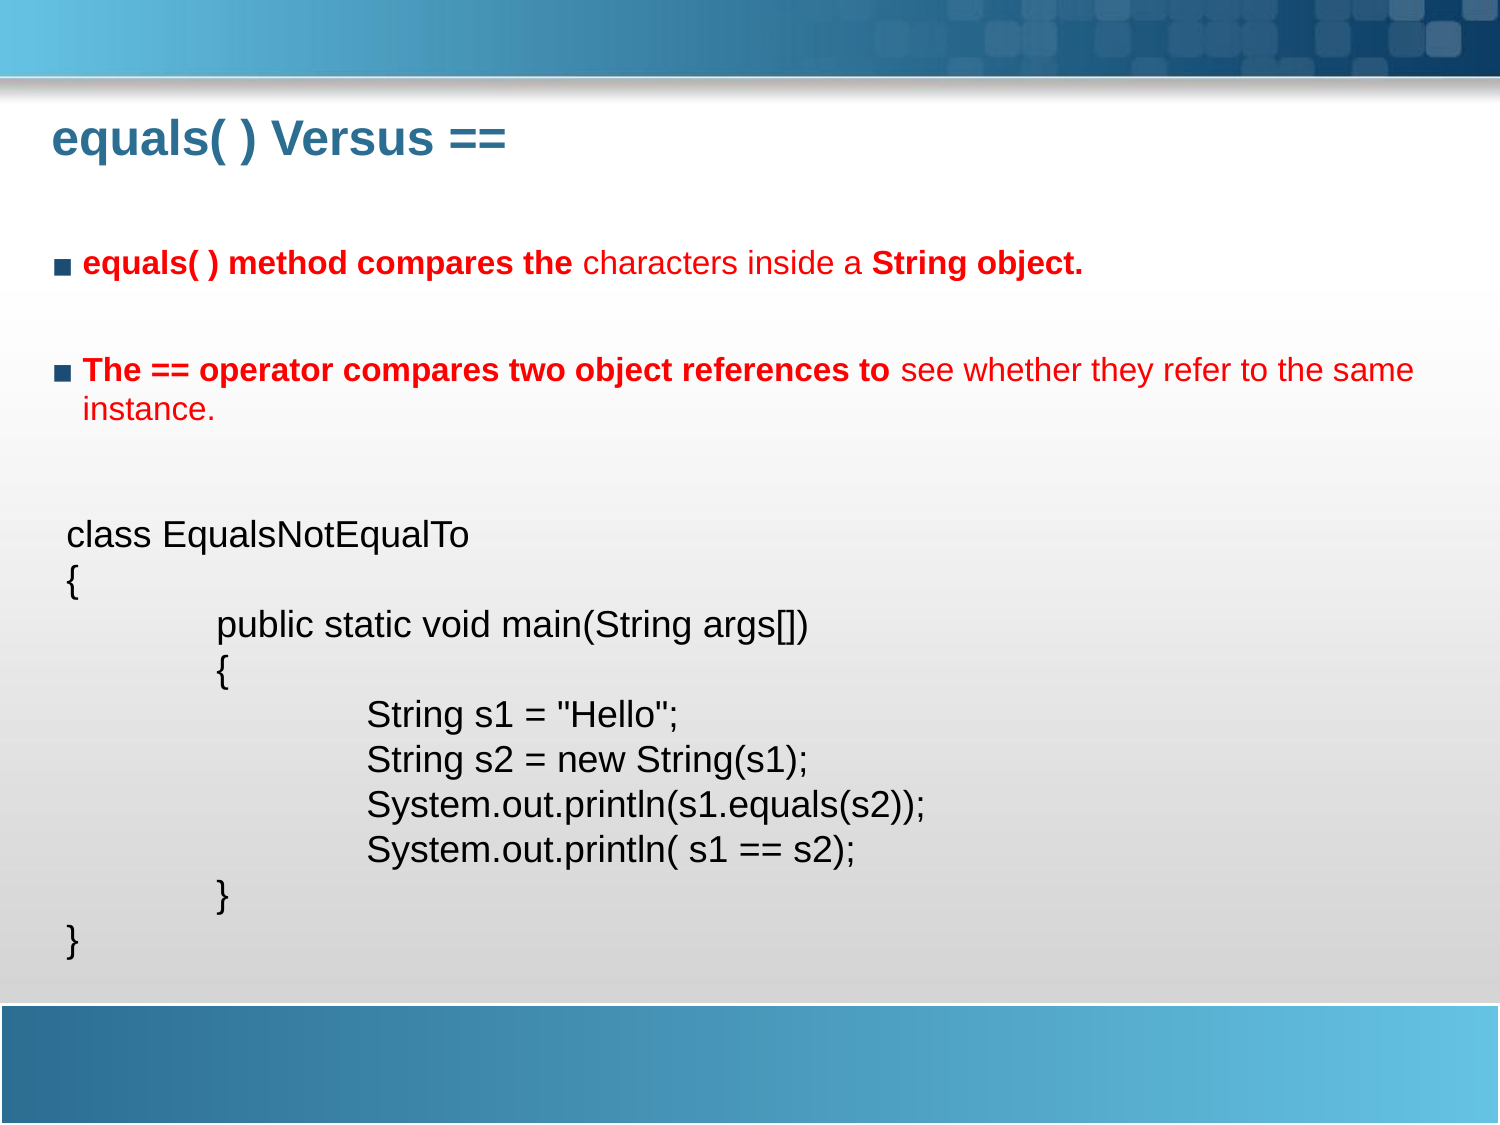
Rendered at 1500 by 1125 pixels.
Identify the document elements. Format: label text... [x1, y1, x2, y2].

list equals( ) method compares the characters inside a String object. The == operator compares two object references to see whether they refer to the same instance. [51, 233, 1450, 472]
picture [0, 0, 1500, 1004]
title equals( ) Versus == [51, 102, 1449, 175]
text_box [0, 1004, 1500, 1125]
text_box class EqualsNotEqualTo { public static void main(String args[]) { String s1 = "Hello"; String s2 = new String(s1); System.out.println(s1.equals(s2)); System.out.println( s1 == s2); } } [51, 502, 1414, 973]
